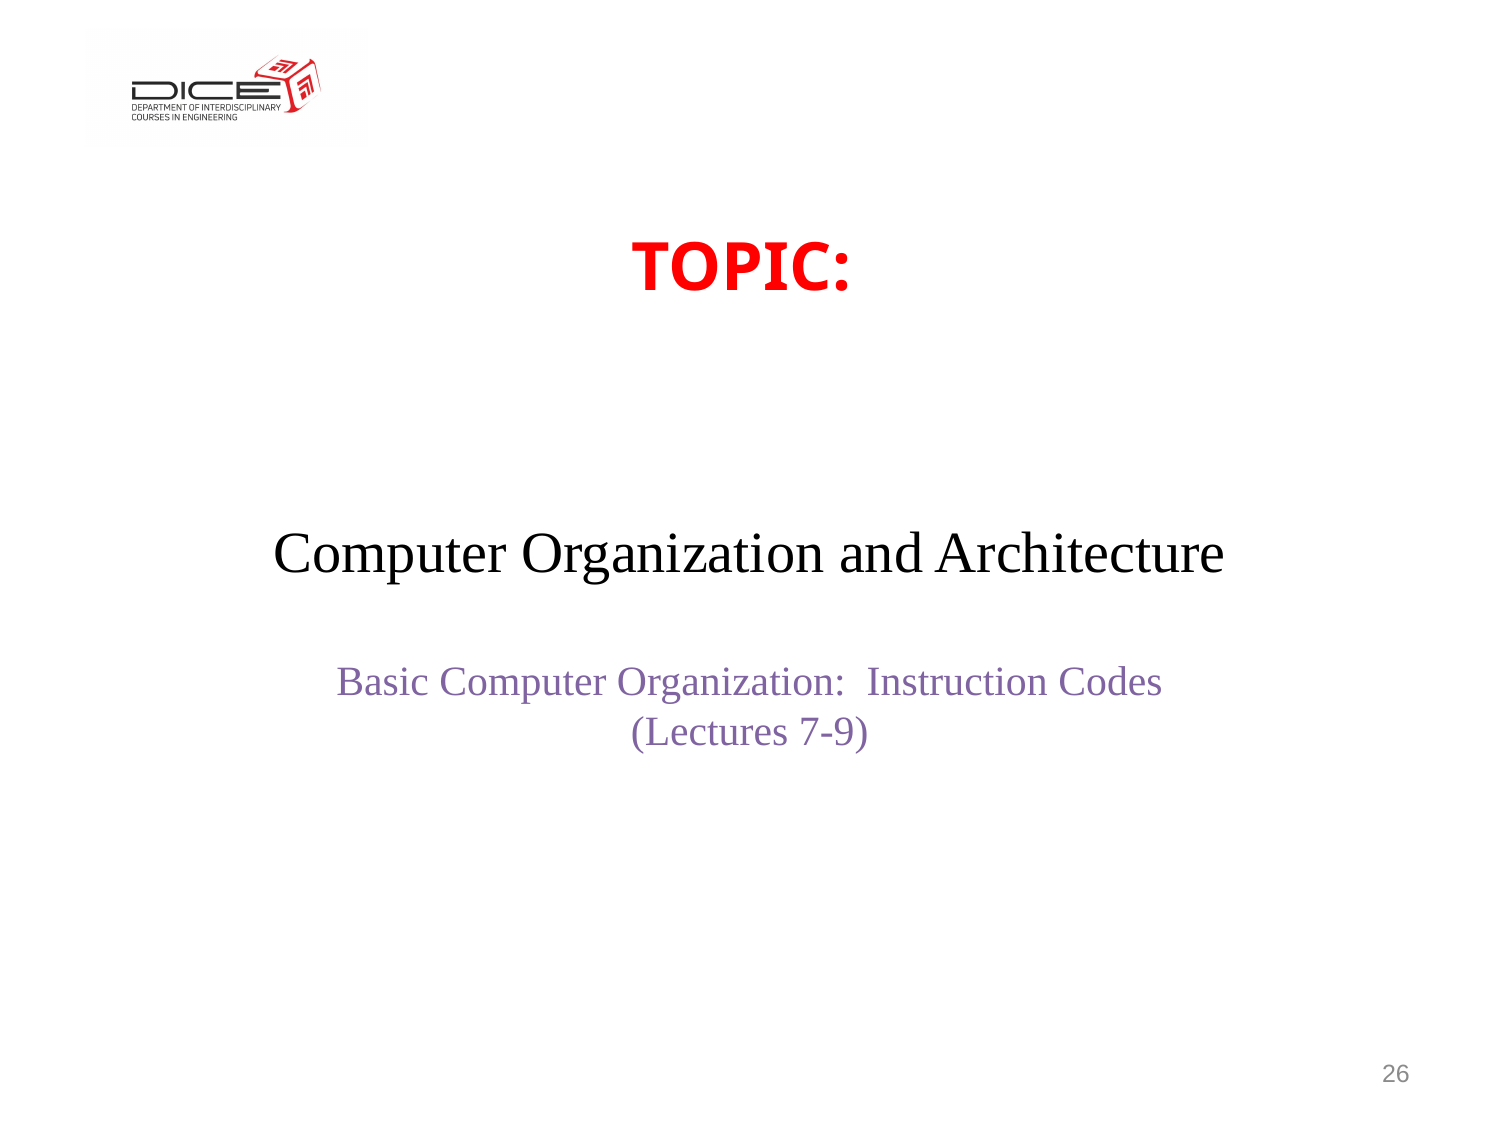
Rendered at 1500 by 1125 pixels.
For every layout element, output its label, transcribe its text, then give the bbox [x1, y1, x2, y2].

slide_number 26 [1074, 1043, 1425, 1103]
picture [85, 28, 368, 148]
text_box TOPIC: Computer Organization and Architecture Basic Computer Organization: Instruction Codes (Lectures 7-9) [0, 137, 1500, 1043]
